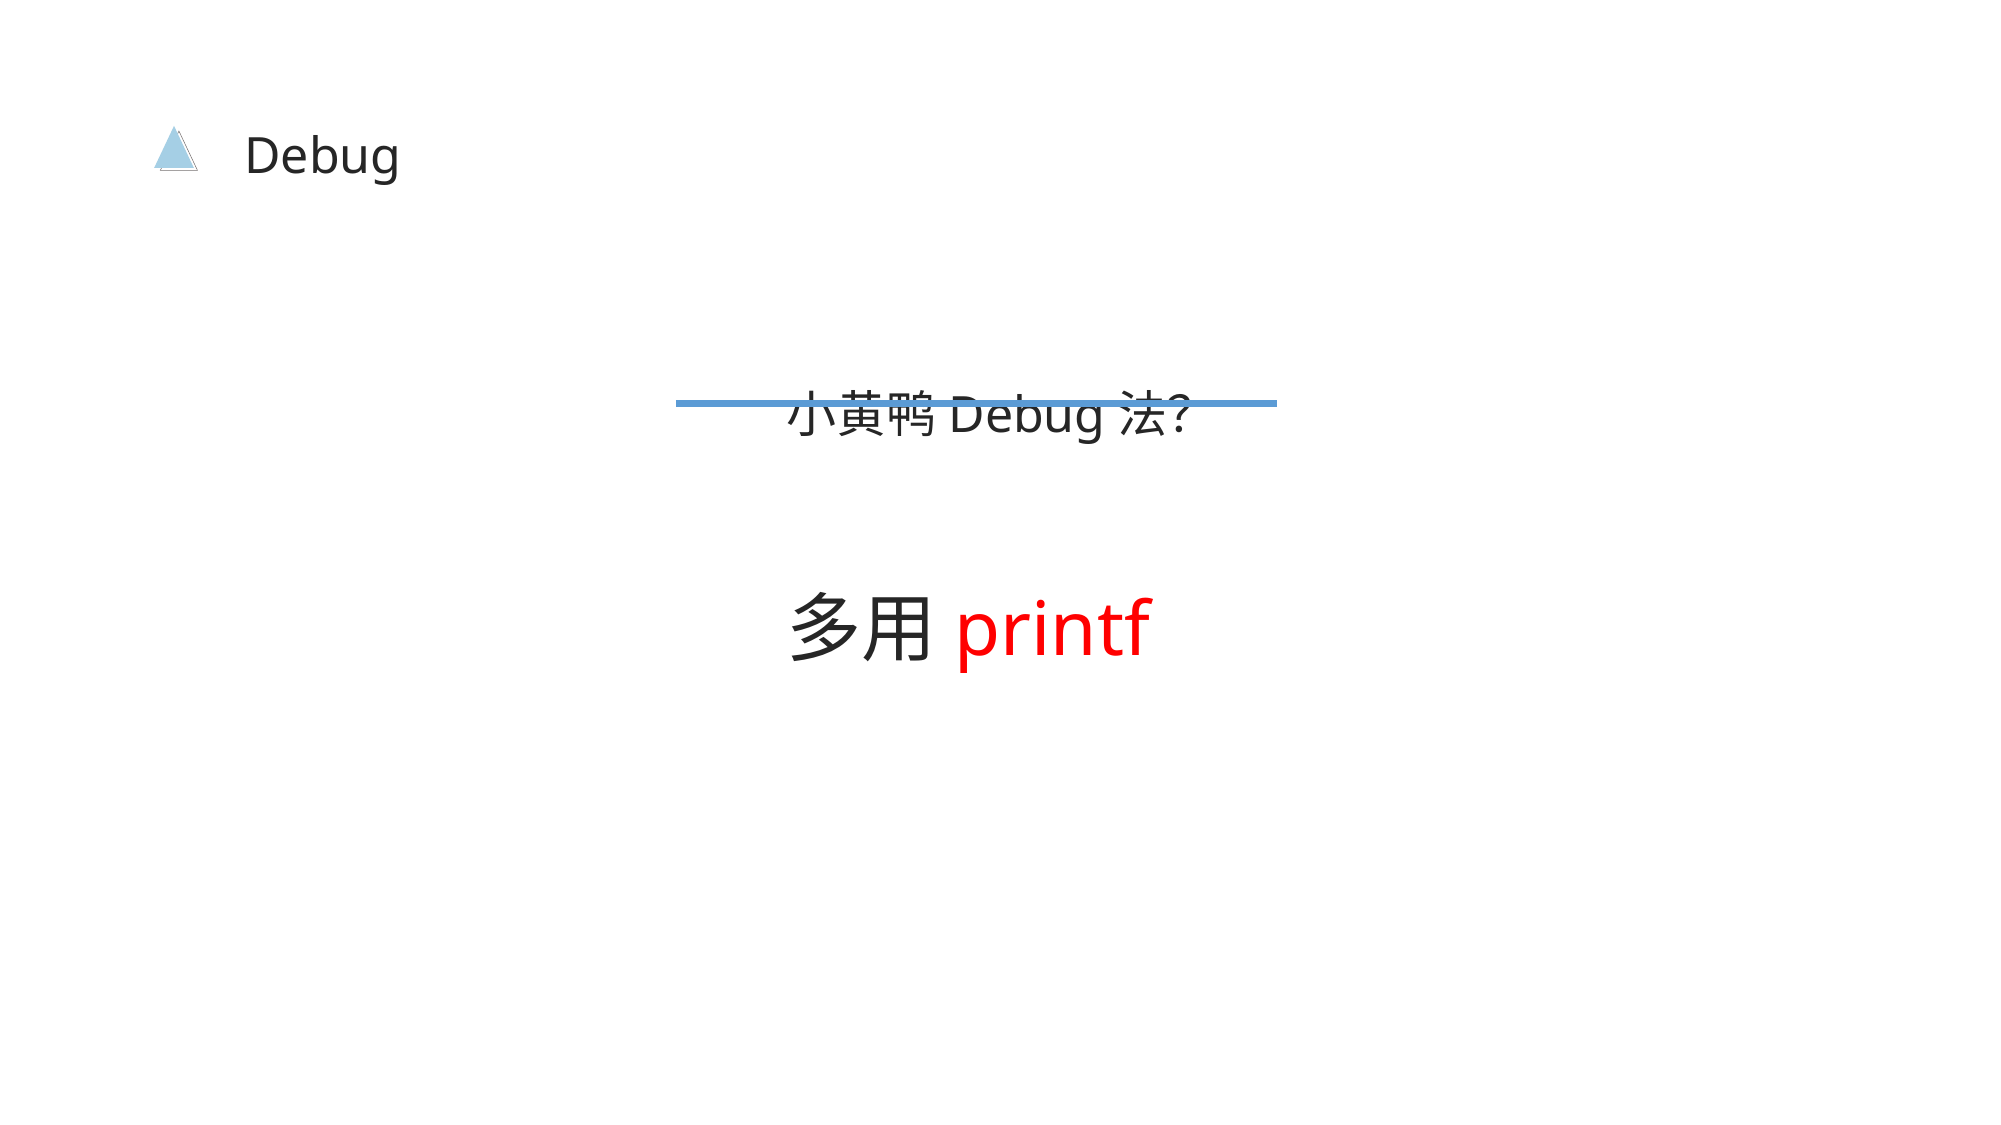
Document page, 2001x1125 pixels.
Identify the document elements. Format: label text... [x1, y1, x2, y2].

text_box 小黄鸭Debug法？ [786, 370, 1214, 400]
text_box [154, 125, 198, 171]
text_box 多用printf [786, 562, 1214, 671]
text_box Debug [244, 111, 547, 184]
text_box 小黄鸭Debug法？ [786, 407, 1214, 443]
